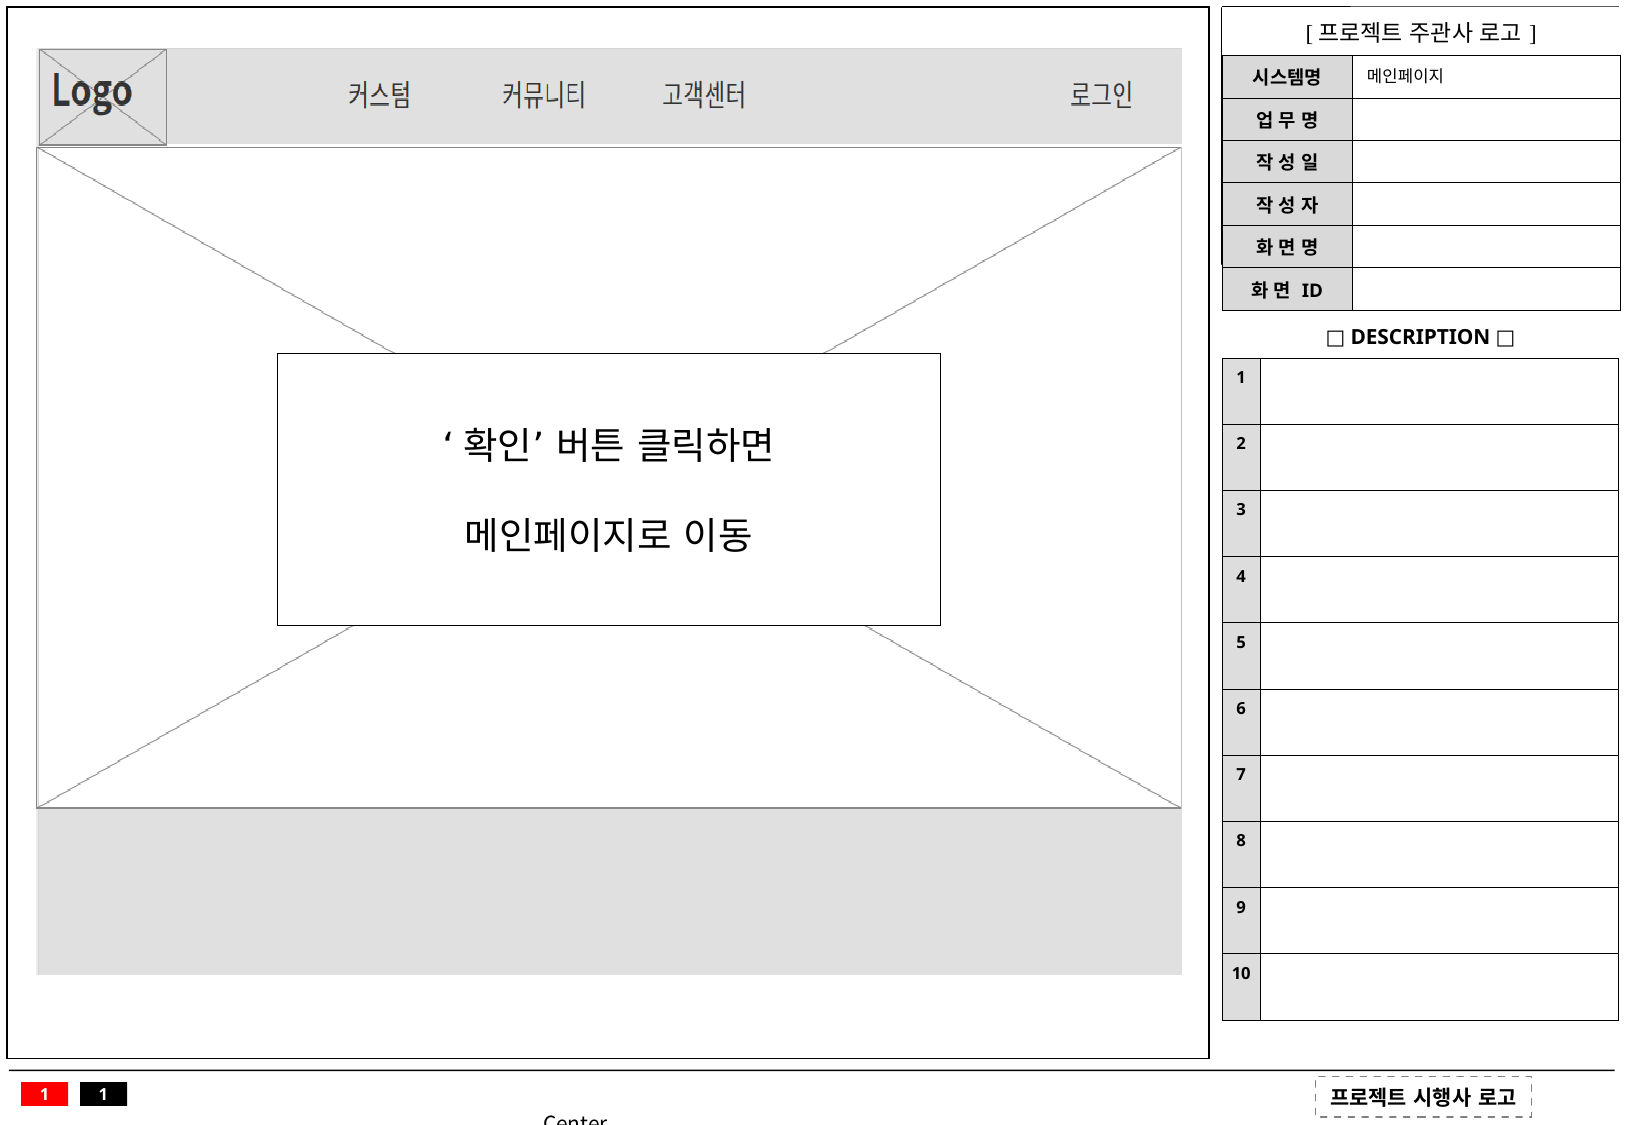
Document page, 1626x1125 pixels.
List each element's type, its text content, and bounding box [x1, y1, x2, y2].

table_cell 10 [1223, 954, 1260, 1020]
table_cell 메인페이지 [1353, 56, 1620, 98]
table_cell [1261, 690, 1618, 755]
table_cell [1261, 557, 1618, 622]
text_box 1 [80, 1082, 128, 1106]
text_box [9, 18, 1191, 94]
table_cell 작 성 자 [1223, 183, 1352, 225]
table_cell 8 [1223, 822, 1260, 887]
table_cell [1353, 226, 1620, 267]
table_cell [1261, 888, 1618, 953]
table_cell 2 [1223, 425, 1260, 490]
table_cell [1261, 491, 1618, 556]
table_cell 5 [1223, 623, 1260, 689]
table_header [프로젝트 주관사 로고] [1222, 7, 1620, 55]
table_cell 시스템명 [1223, 56, 1352, 98]
table_cell [1261, 359, 1618, 424]
table_cell [1353, 183, 1620, 225]
table_cell 3 [1223, 491, 1260, 556]
table_cell [1261, 954, 1618, 1020]
table_cell 1 [1223, 359, 1260, 424]
text_box Center [528, 1103, 623, 1125]
table_cell 7 [1223, 756, 1260, 821]
table_cell 4 [1223, 557, 1260, 622]
table_cell [1353, 141, 1620, 182]
table_cell 화 면 ID [1223, 268, 1352, 310]
table_cell [1353, 268, 1620, 310]
table_cell [1261, 822, 1618, 887]
table_cell 6 [1223, 690, 1260, 755]
picture [36, 48, 1182, 975]
table_cell 업 무 명 [1223, 99, 1352, 140]
table_cell 화 면 명 [1223, 226, 1352, 267]
text_box 1 [21, 1082, 69, 1106]
table_cell [1261, 425, 1618, 490]
table_cell 9 [1223, 888, 1260, 953]
table_cell [1353, 99, 1620, 140]
table_cell [1261, 623, 1618, 689]
table_header □ DESCRIPTION □ [1222, 314, 1619, 358]
table_cell 작 성 일 [1223, 141, 1352, 182]
table_cell [1261, 756, 1618, 821]
